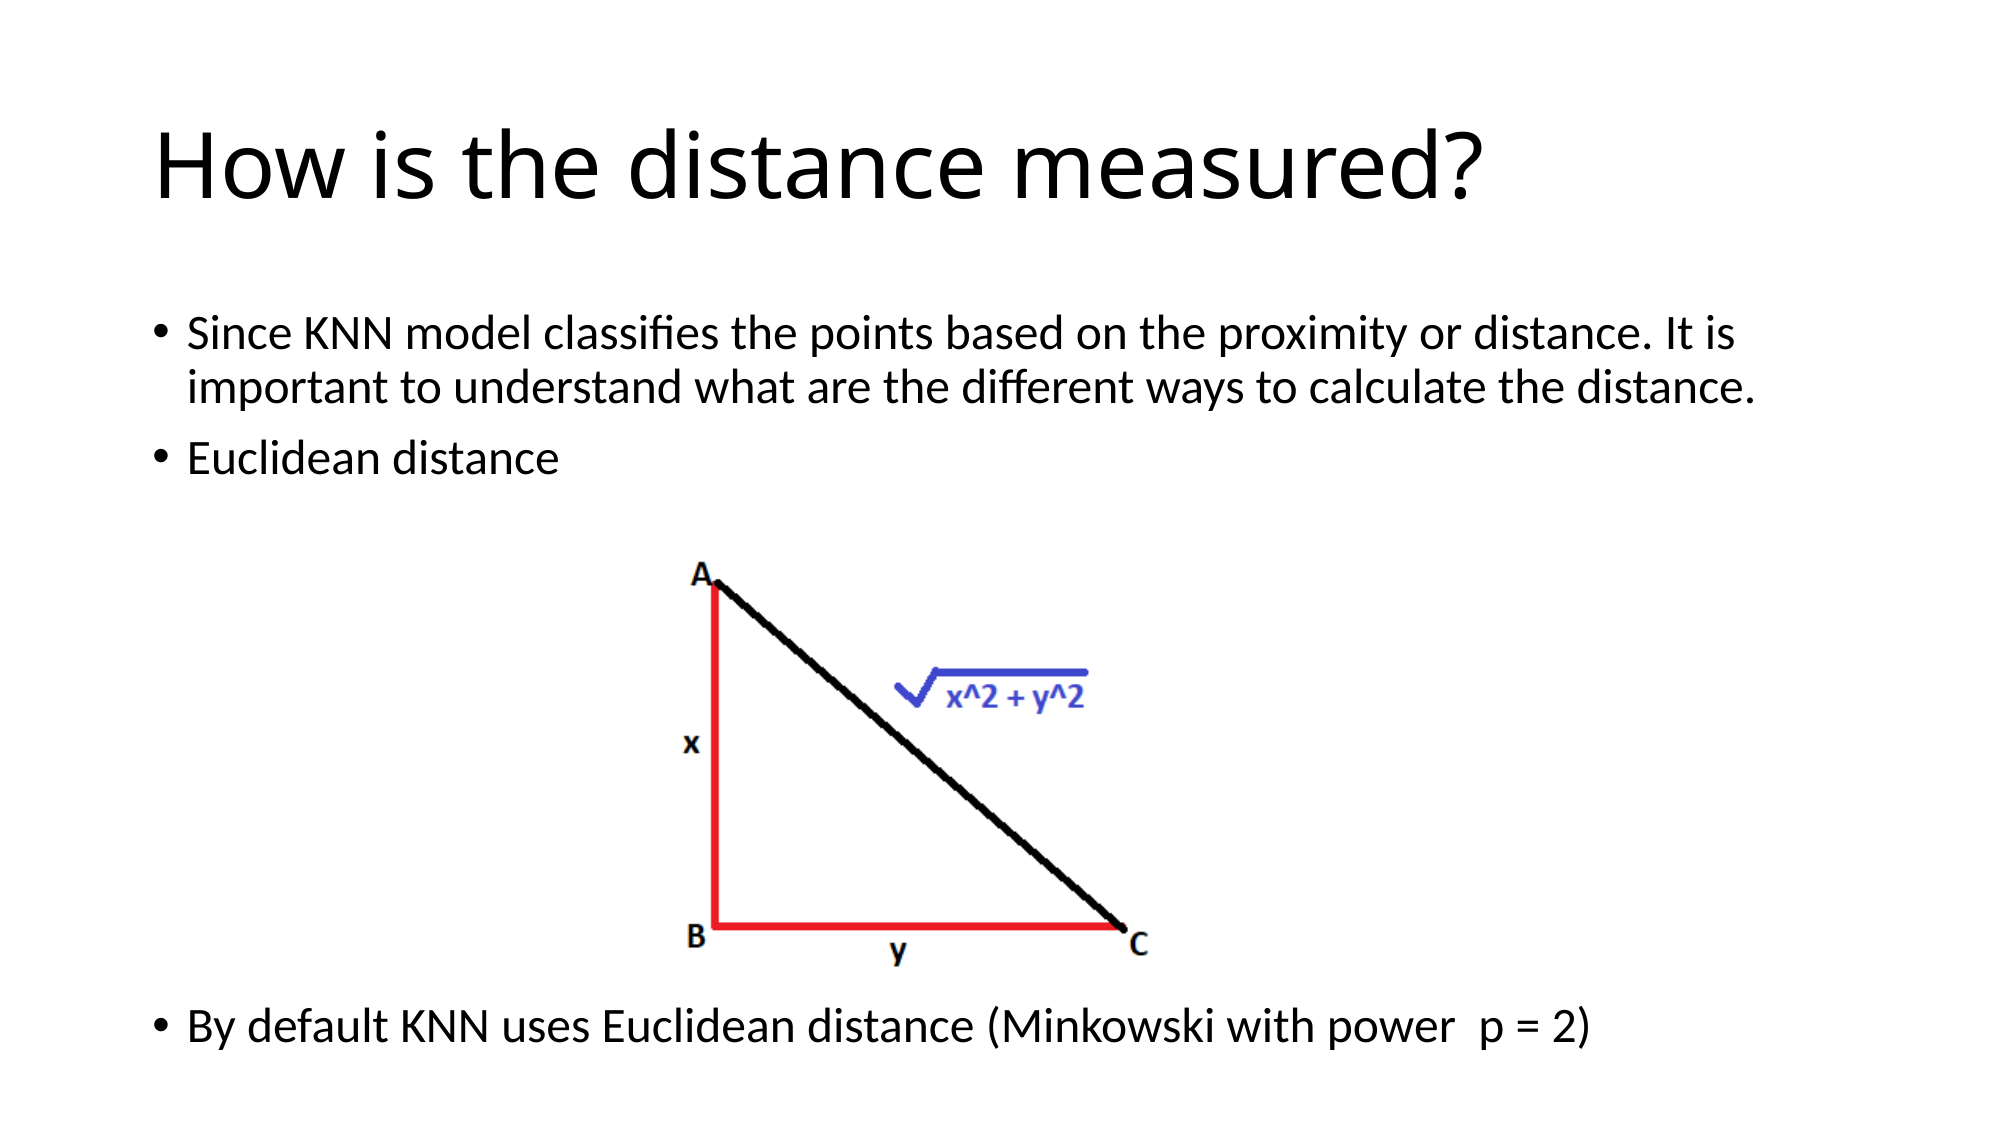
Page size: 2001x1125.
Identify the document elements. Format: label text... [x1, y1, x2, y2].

list Since KNN model classifies the points based on the proximity or distance. It is important to understand what are the different ways to calculate the distance. Euclidean distance By default KNN uses Euclidean distance (Minkowski with power p = 2) [137, 299, 1863, 1066]
picture [669, 545, 1178, 987]
title How is the distance measured? [137, 59, 1863, 278]
